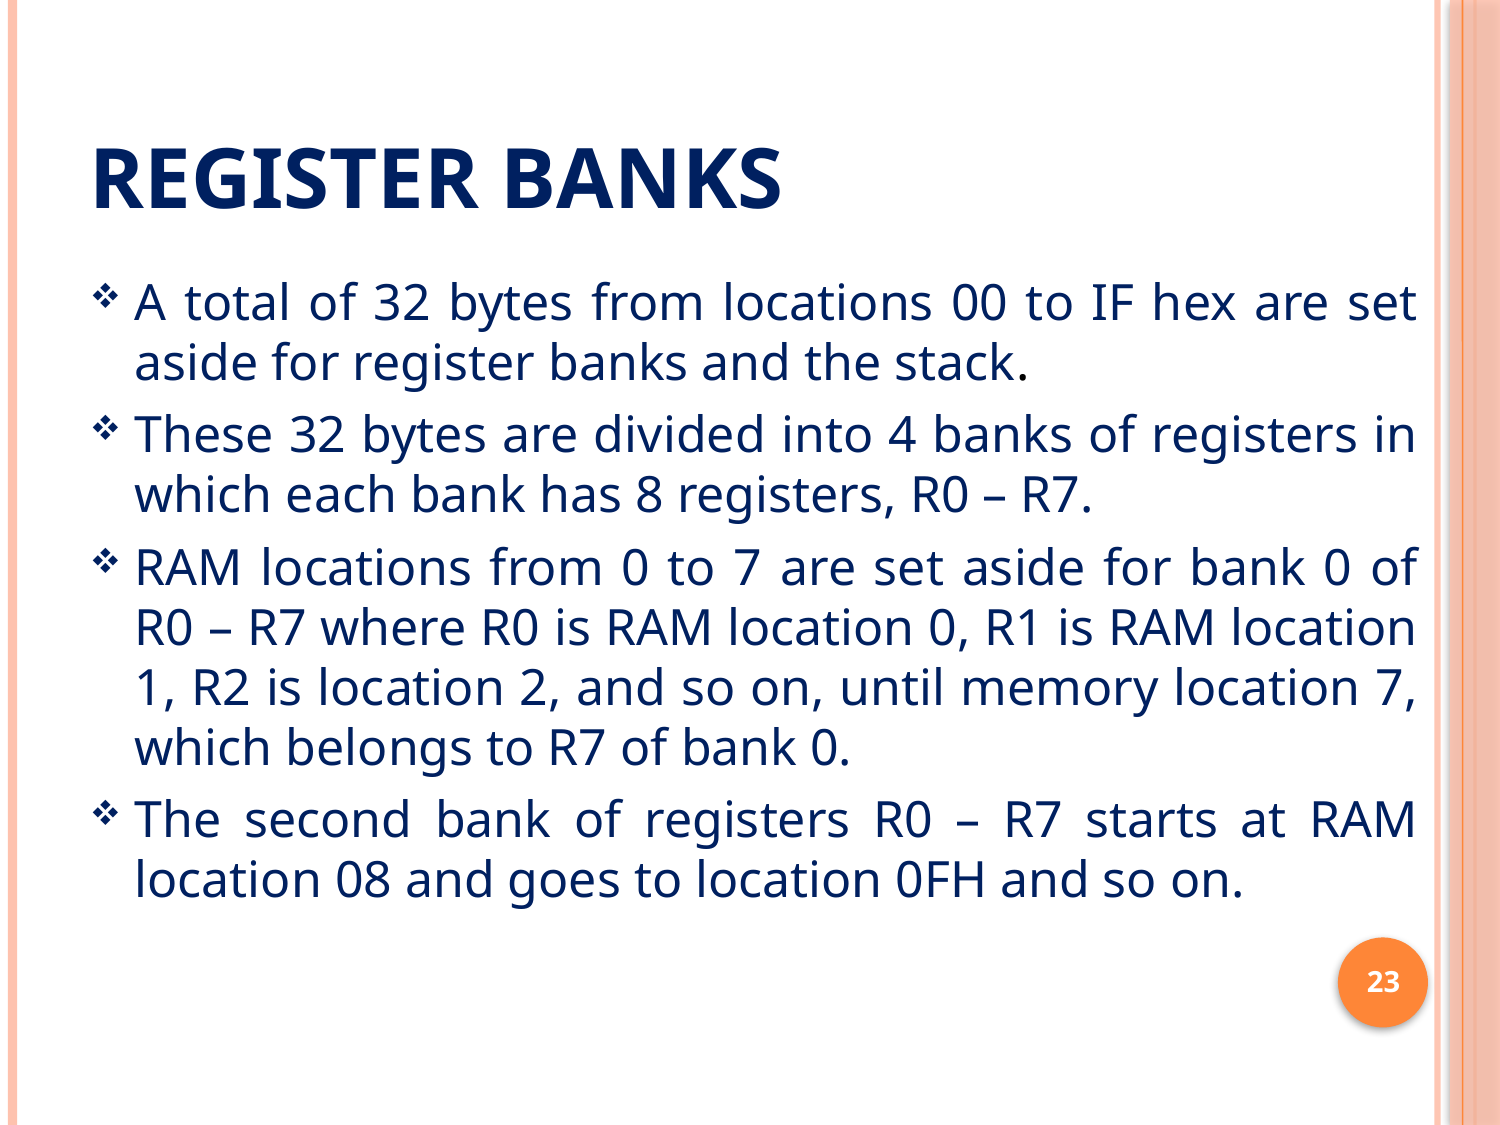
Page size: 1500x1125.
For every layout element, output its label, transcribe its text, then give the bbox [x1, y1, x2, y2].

slide_number 23 [1333, 940, 1434, 1027]
list A total of 32 bytes from locations 00 to IF hex are set aside for register banks and the stack. These 32 bytes are divided into 4 banks of registers in which each bank has 8 registers, R0 – R7. RAM locations from 0 to 7 are set aside for bank 0 of R0 – R7 where R0 is RAM location 0, R1 is RAM location 1, R2 is location 2, and so on, until memory location 7, which belongs to R7 of bank 0. The second bank of registers R0 – R7 starts at RAM location 08 and goes to location 0FH and so on. [75, 262, 1434, 1062]
title Register banks [75, 45, 1300, 233]
